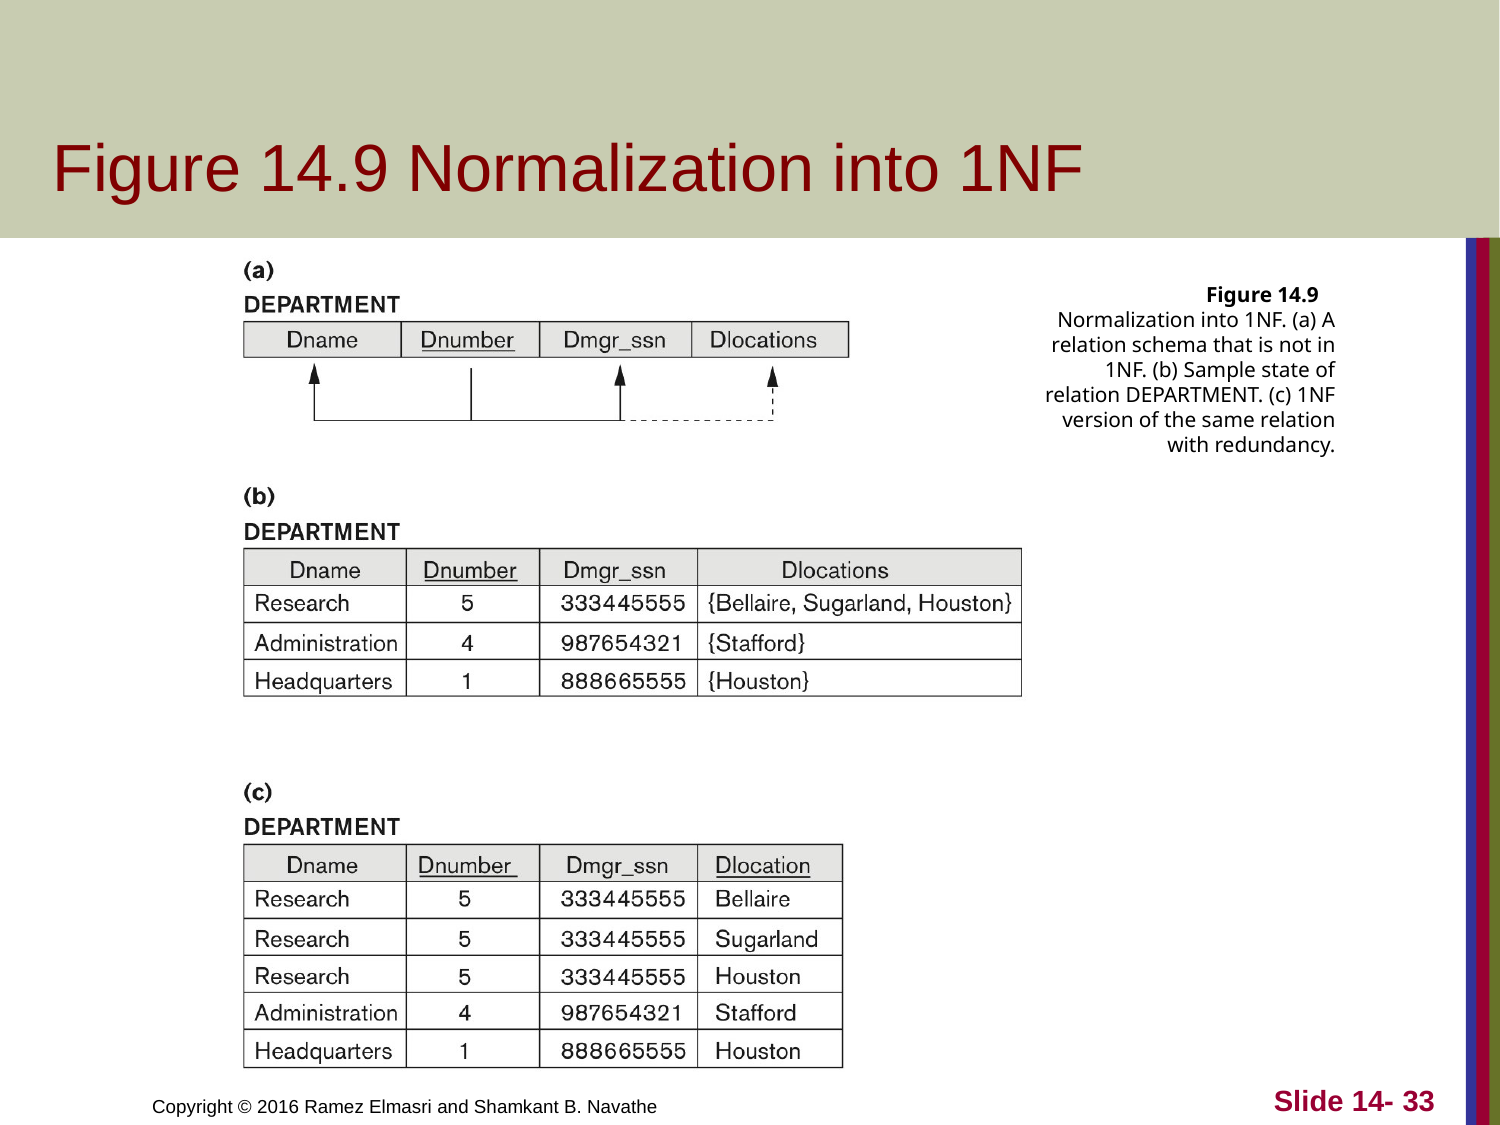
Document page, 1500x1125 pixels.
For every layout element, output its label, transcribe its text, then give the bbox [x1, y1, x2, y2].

slide_number Slide 14- 33 [1137, 1049, 1451, 1125]
title Figure 14.9 Normalization into 1NF [37, 49, 1317, 213]
text_box Figure 14.9 Normalization into 1NF. (a) A relation schema that is not in 1NF. (b) Sample state of relation DEPARTMENT. (c) 1NF version of the same relation with redundancy. [1054, 275, 1350, 463]
picture [218, 249, 1051, 1076]
